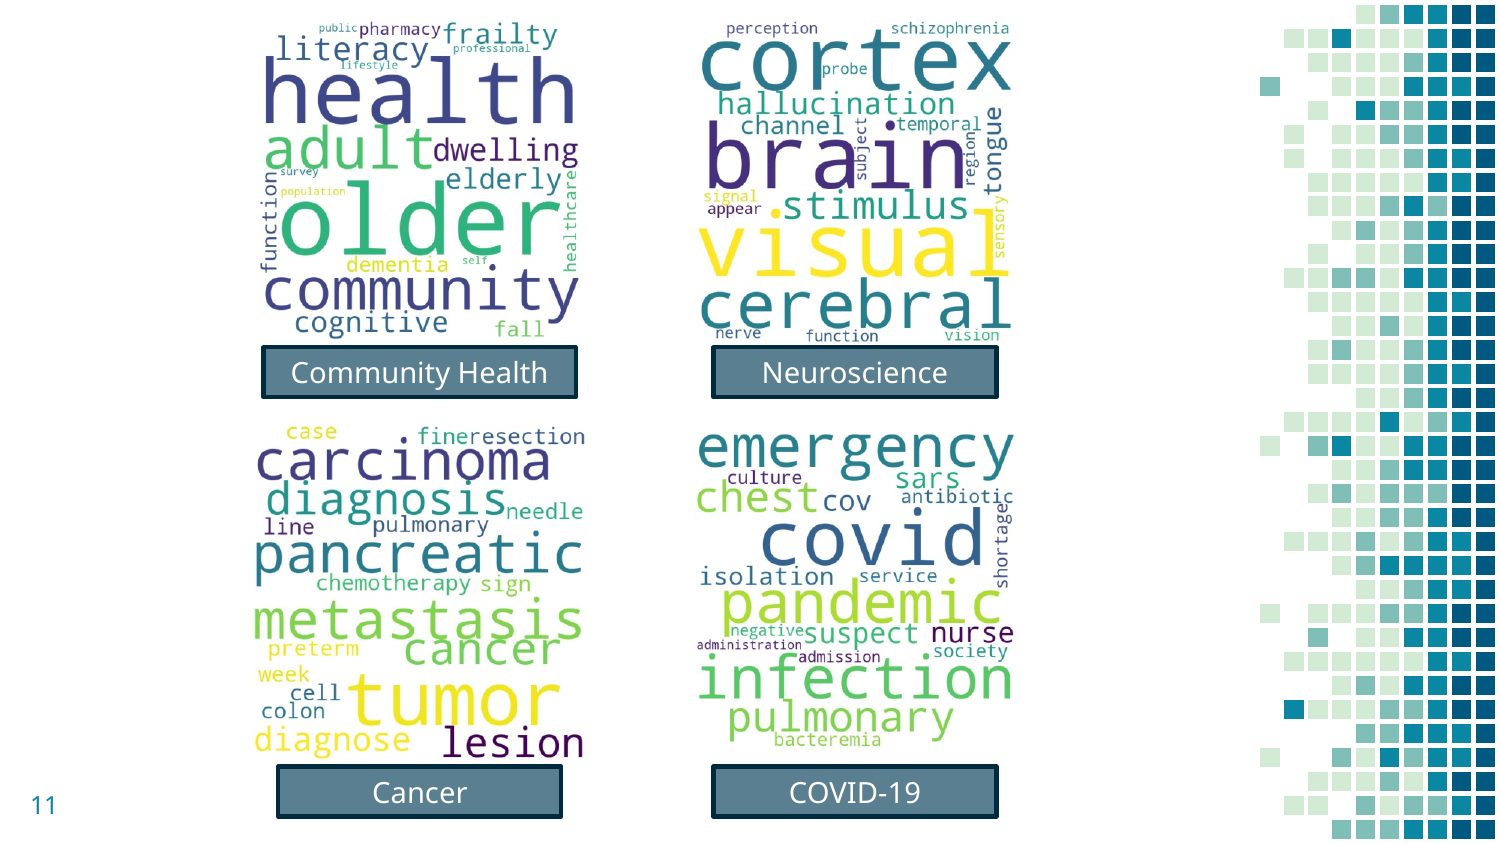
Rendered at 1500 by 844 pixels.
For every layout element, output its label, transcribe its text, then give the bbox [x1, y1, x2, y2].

picture [257, 21, 582, 346]
text_box Cancer [276, 773, 563, 819]
picture [250, 426, 589, 766]
text_box Neuroscience [711, 354, 999, 399]
picture [693, 426, 1017, 751]
slide_number 11 [15, 774, 105, 839]
text_box Community Health [261, 353, 578, 399]
text_box COVID-19 [711, 764, 999, 819]
picture [693, 21, 1017, 346]
